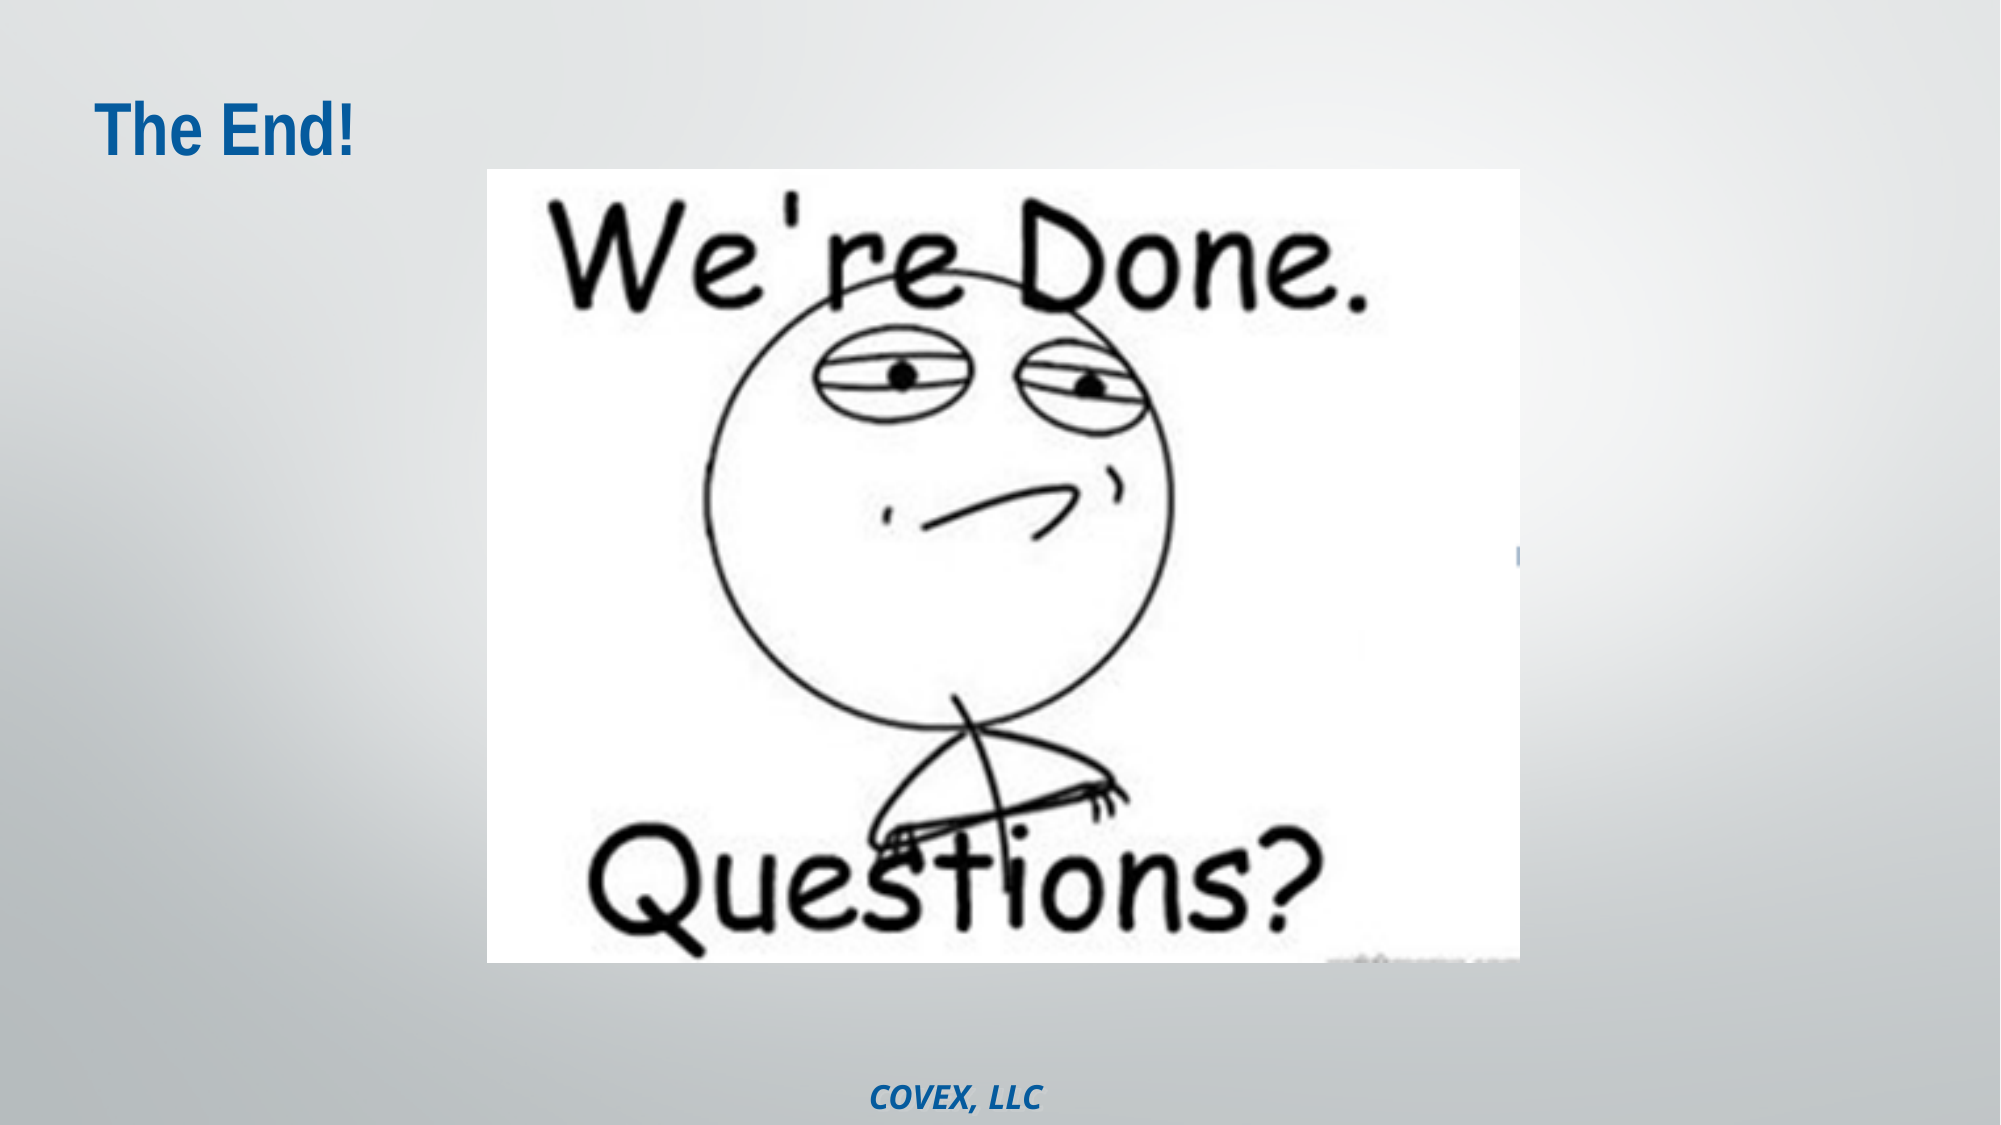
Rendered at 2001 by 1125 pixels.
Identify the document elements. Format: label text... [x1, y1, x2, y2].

picture [487, 169, 1520, 963]
title The End! [79, 32, 1900, 220]
